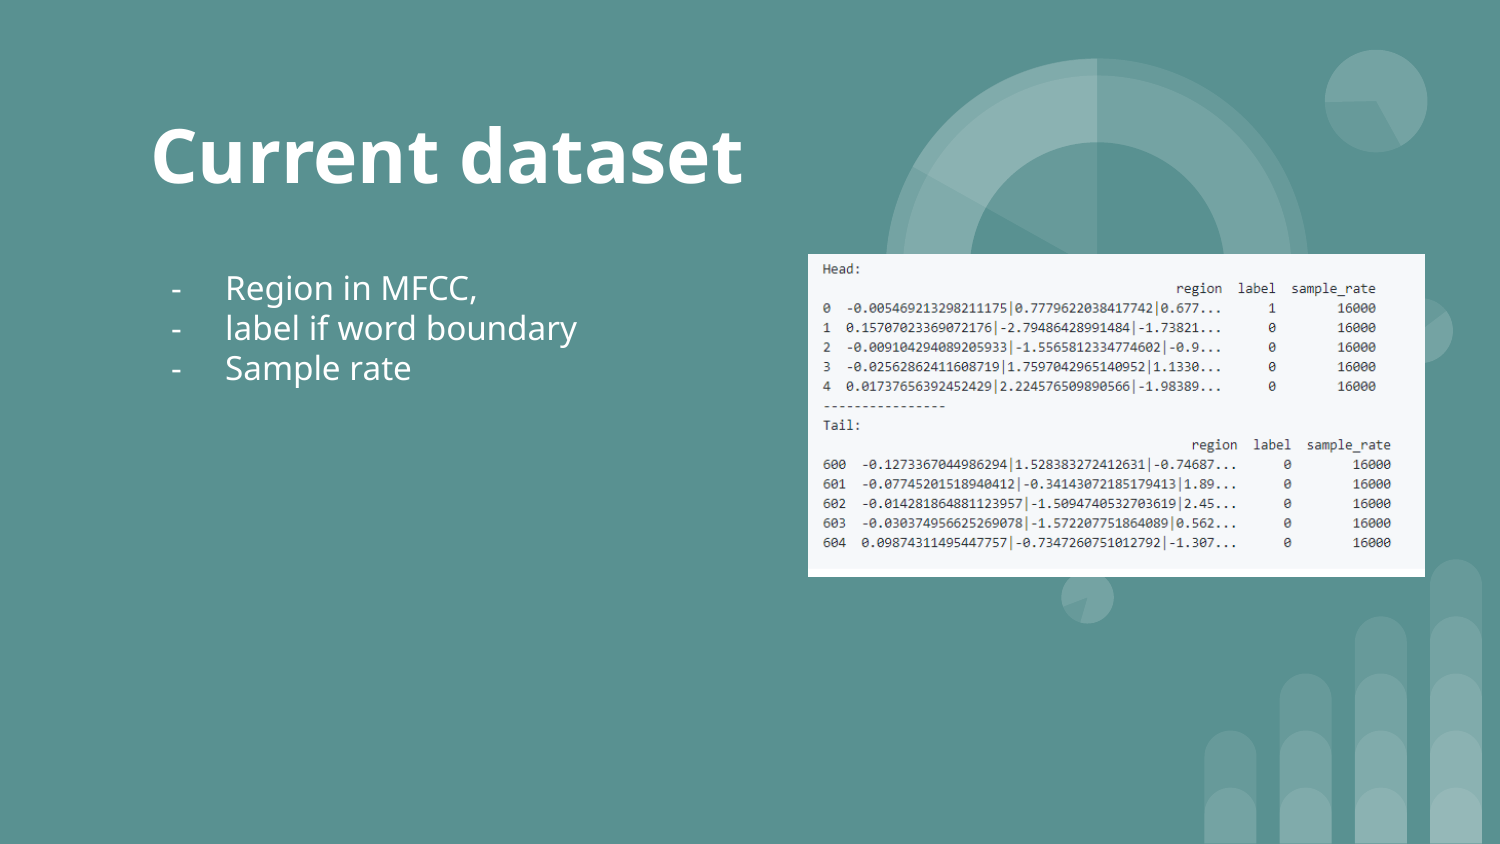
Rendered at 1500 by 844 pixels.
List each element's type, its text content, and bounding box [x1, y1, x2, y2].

subtitle Region in MFCC, label if word boundary Sample rate [135, 252, 808, 367]
title Current dataset [135, 30, 1371, 252]
picture [807, 254, 1426, 577]
